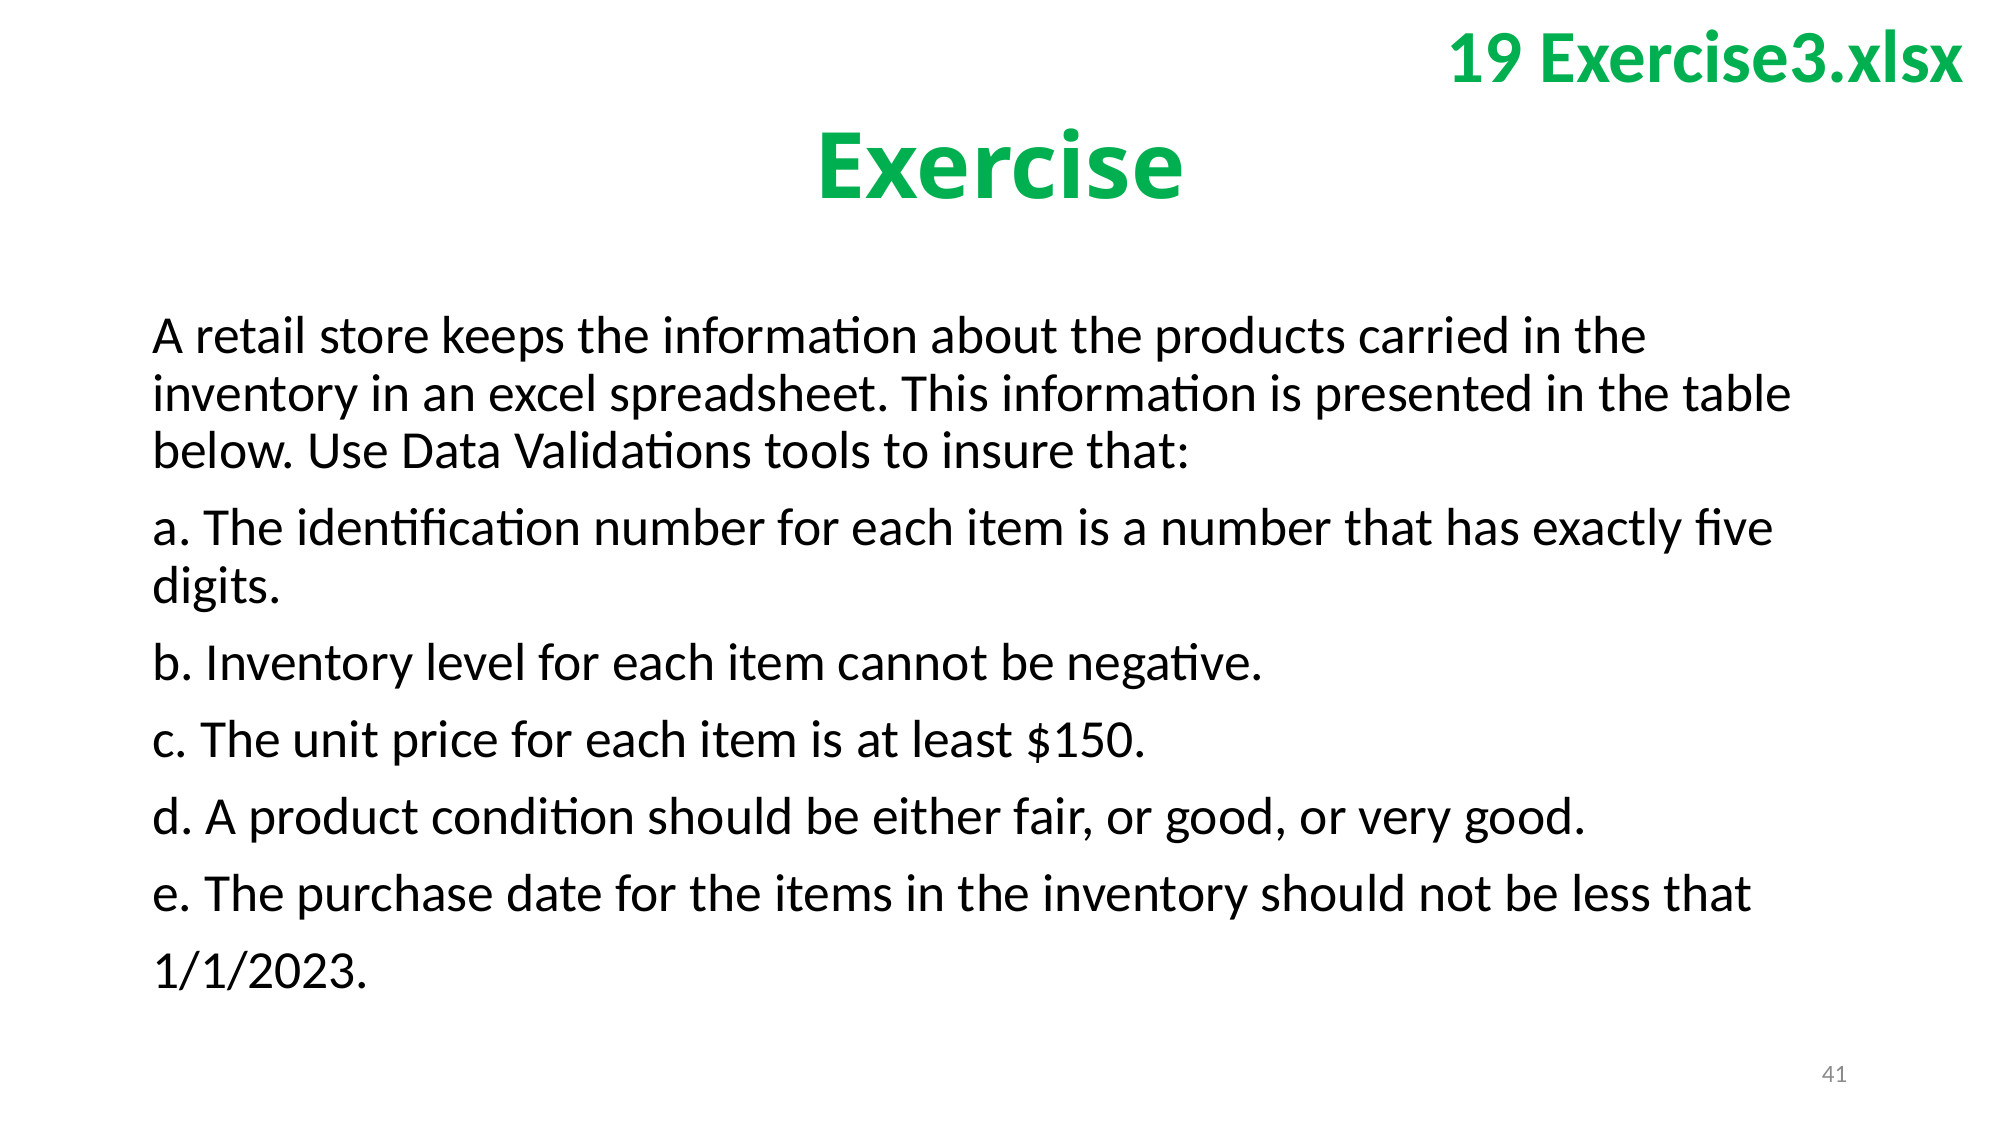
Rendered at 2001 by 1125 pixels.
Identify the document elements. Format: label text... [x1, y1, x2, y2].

slide_number 41 [1412, 1042, 1863, 1103]
list A retail store keeps the information about the products carried in the inventory in an excel spreadsheet. This information is presented in the table below. Use Data Validations tools to insure that: a. The identification number for each item is a number that has exactly five digits. b. Inventory level for each item cannot be negative. c. The unit price for each item is at least $150. d. A product condition should be either fair, or good, or very good. e. The purchase date for the items in the inventory should not be less that 1/1/2023. [137, 299, 1863, 1014]
text_box 19 Exercise3.xlsx [978, 0, 1980, 105]
title Exercise [137, 59, 1863, 278]
